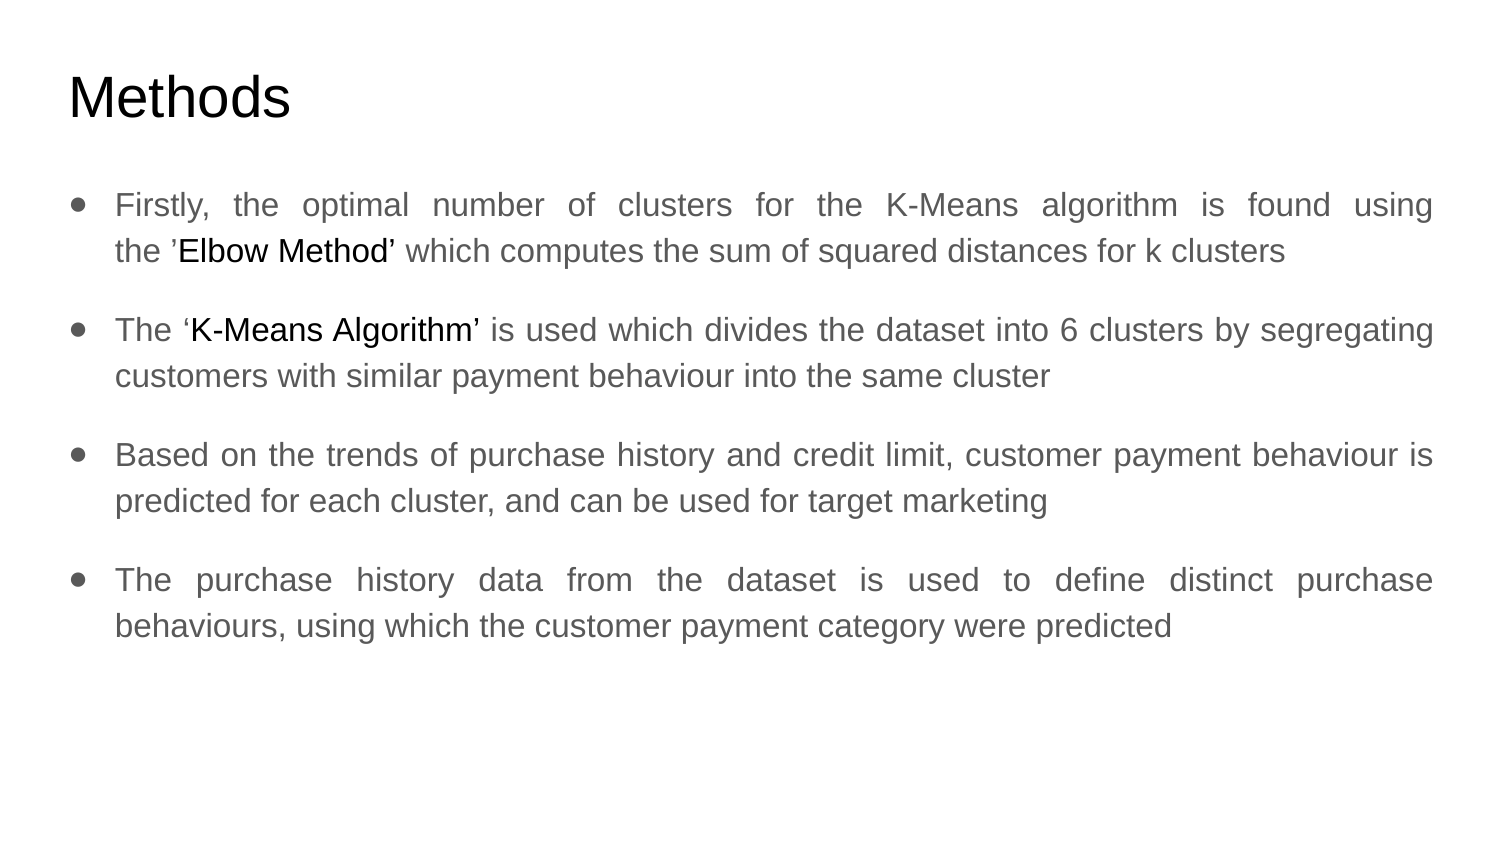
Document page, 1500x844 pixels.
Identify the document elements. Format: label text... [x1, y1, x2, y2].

title Methods [53, 43, 1451, 138]
list Firstly, the optimal number of clusters for the K-Means algorithm is found using the ’Elbow Method’ which computes the sum of squared distances for k clusters The ‘K-Means Algorithm’ is used which divides the dataset into 6 clusters by segregating customers with similar payment behaviour into the same cluster Based on the trends of purchase history and credit limit, customer payment behaviour is predicted for each cluster, and can be used for target marketing The purchase history data from the dataset is used to define distinct purchase behaviours, using which the customer payment category were predicted [53, 161, 1451, 762]
